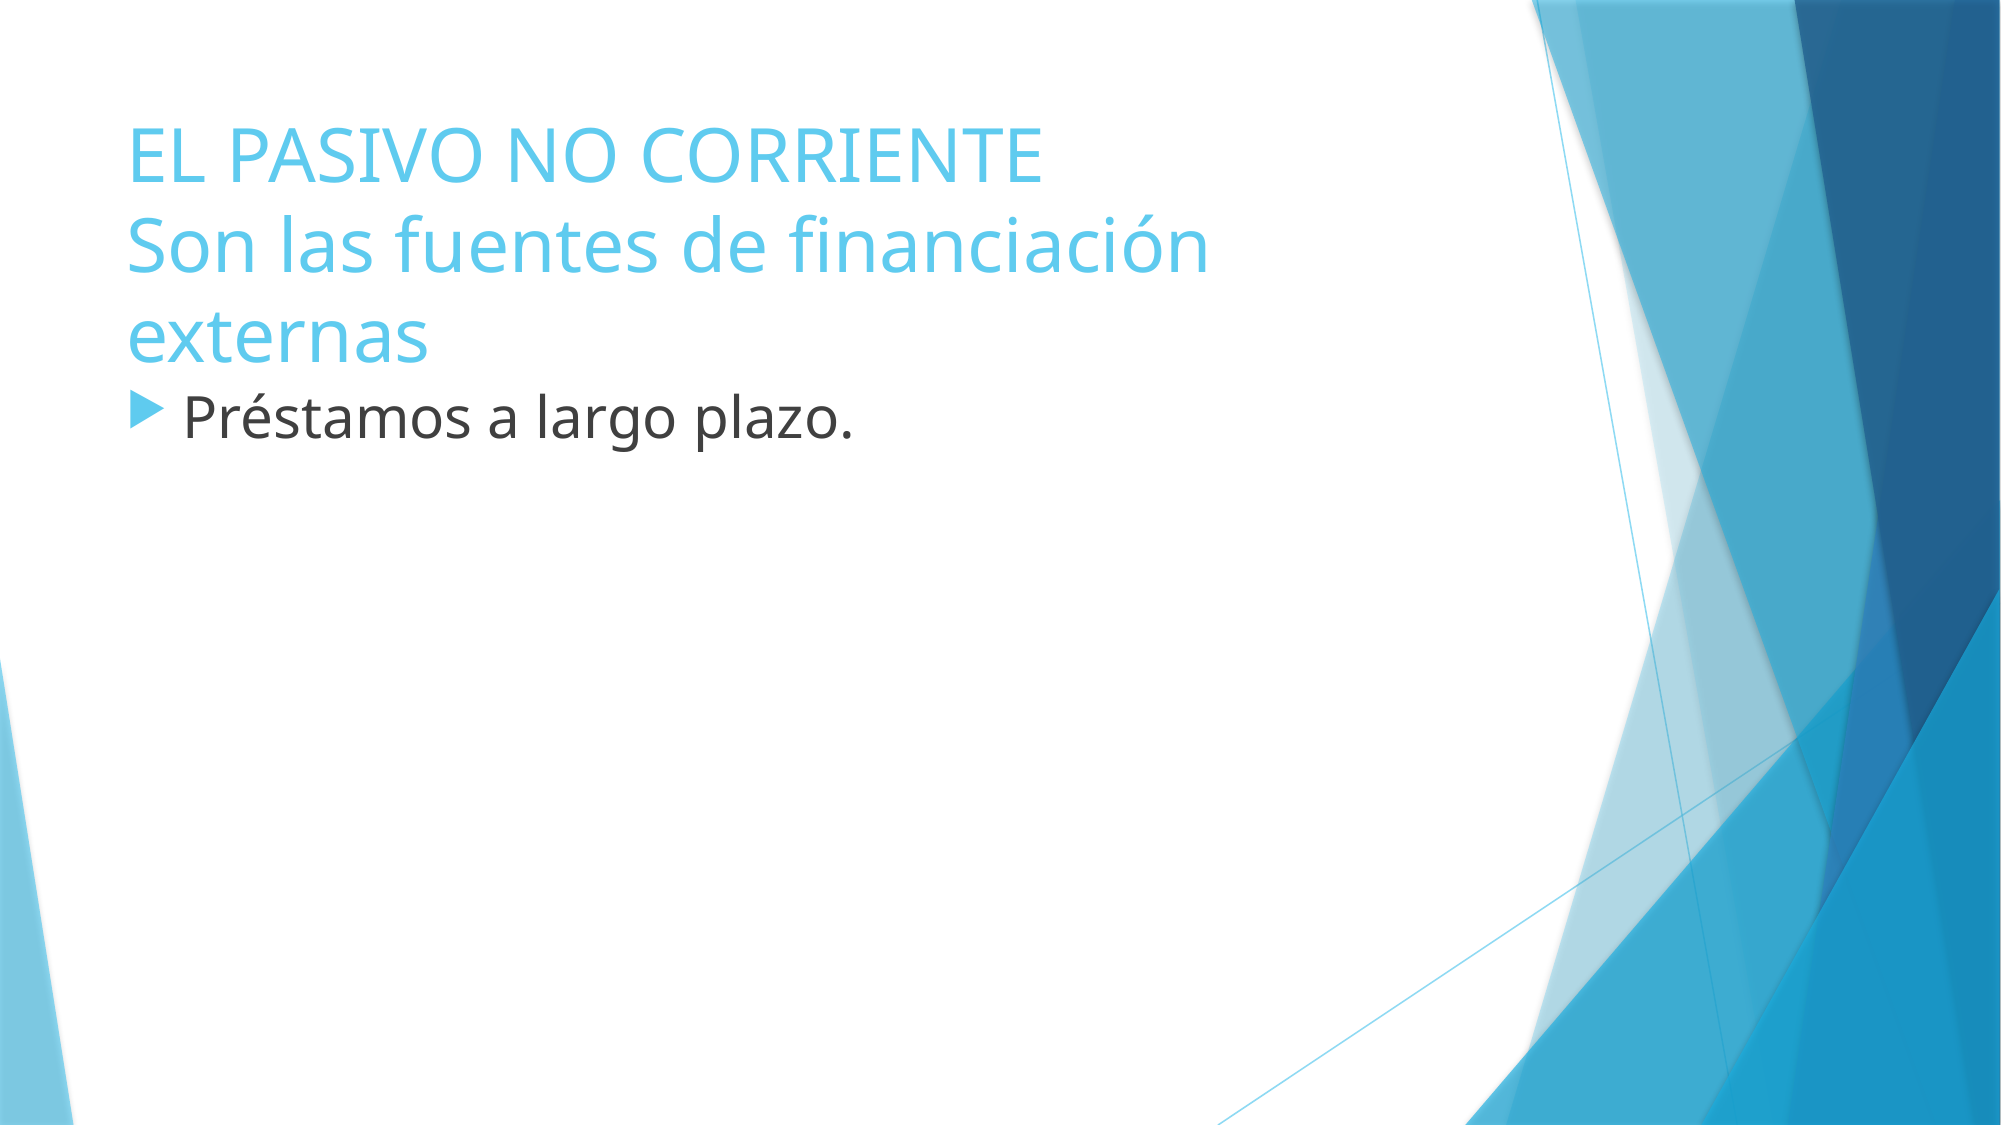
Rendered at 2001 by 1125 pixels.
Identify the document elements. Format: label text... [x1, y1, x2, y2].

list Préstamos a largo plazo. [111, 292, 1522, 1056]
title EL PASIVO NO CORRIENTE Son las fuentes de financiación externas [111, 99, 1522, 292]
